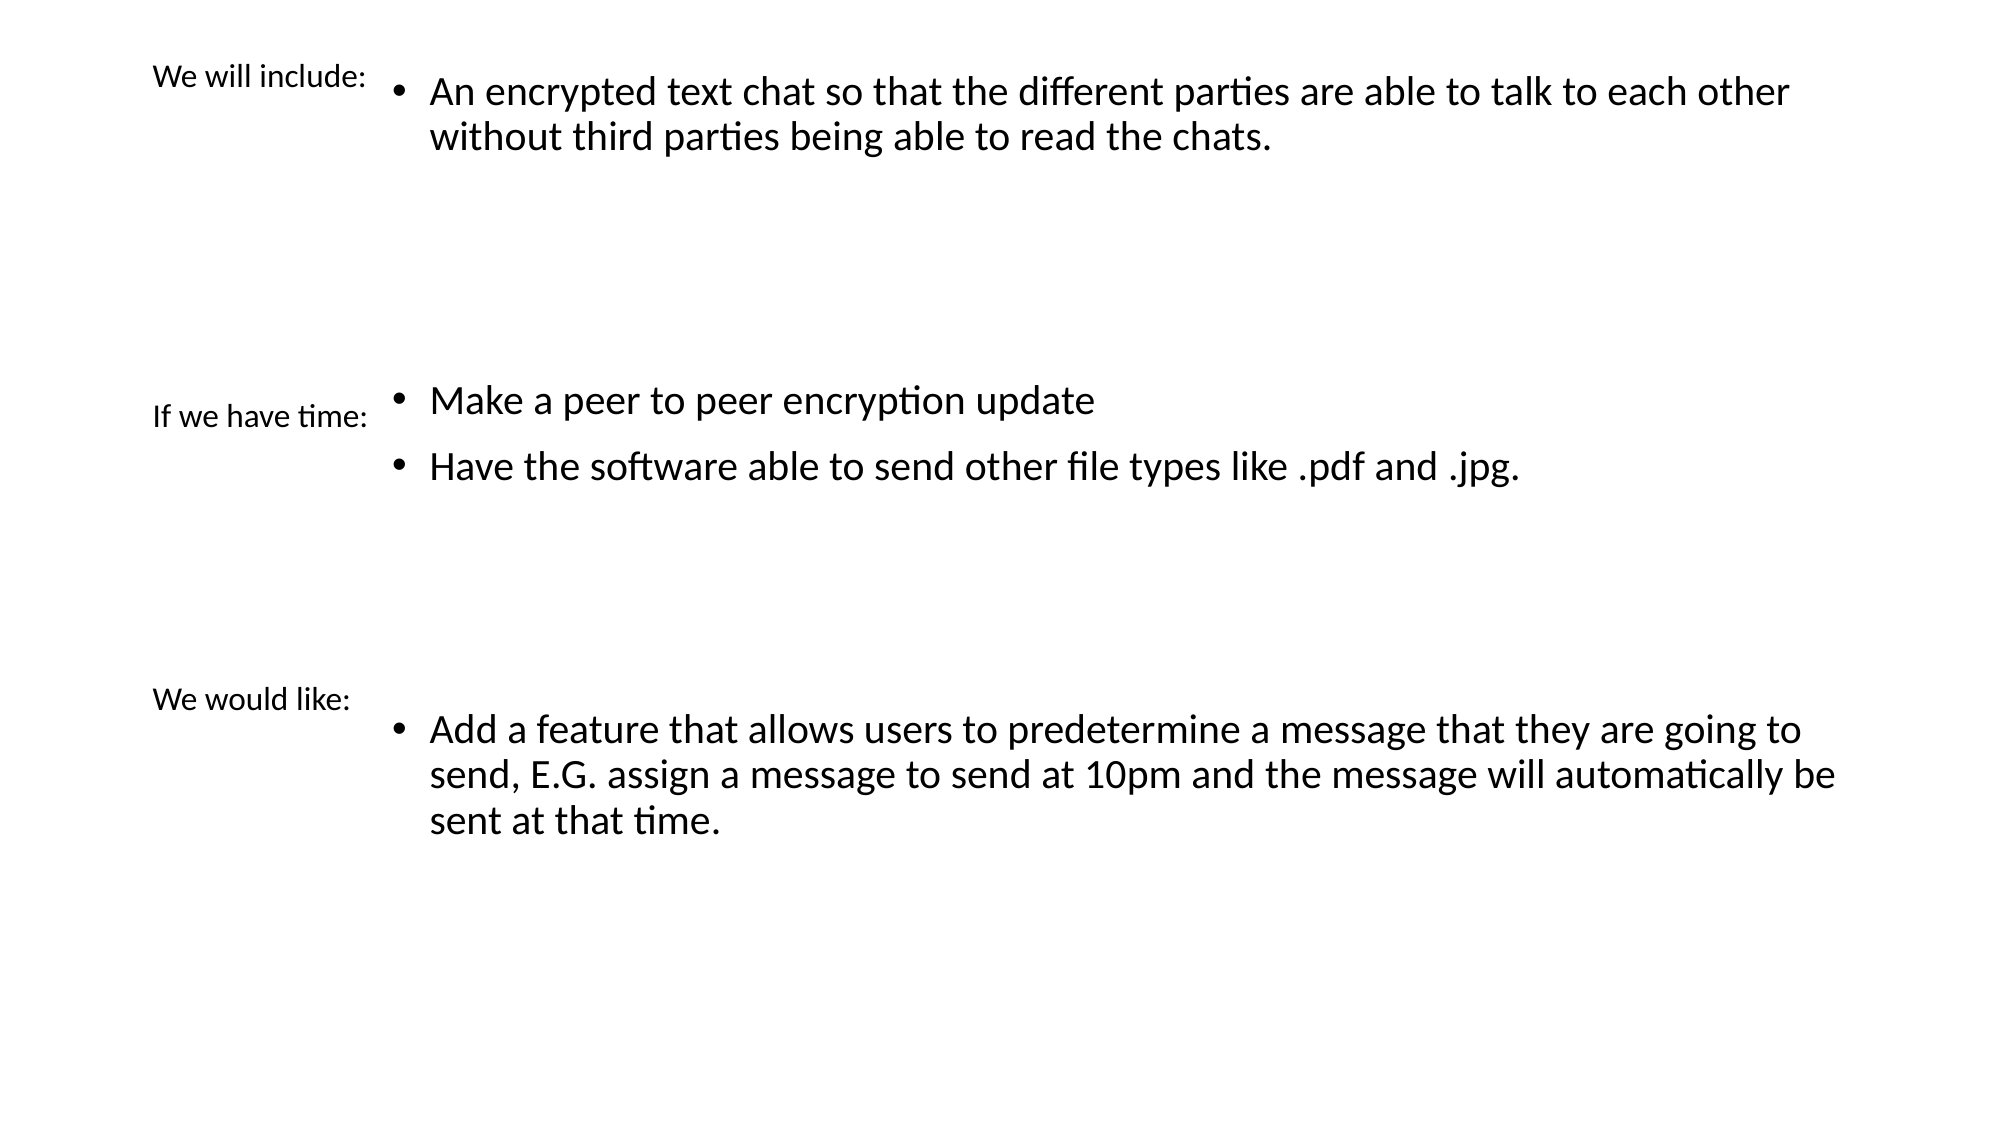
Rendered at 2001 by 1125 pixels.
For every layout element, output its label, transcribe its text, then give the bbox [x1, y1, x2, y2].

list We will include: If we have time: We would like: [137, 51, 395, 963]
list An encrypted text chat so that the different parties are able to talk to each other without third parties being able to read the chats. Make a peer to peer encryption update Have the software able to send other file types like .pdf and .jpg. Add a feature that allows users to predetermine a message that they are going to send, E.G. assign a message to send at 10pm and the message will automatically be sent at that time. [395, 62, 1863, 962]
